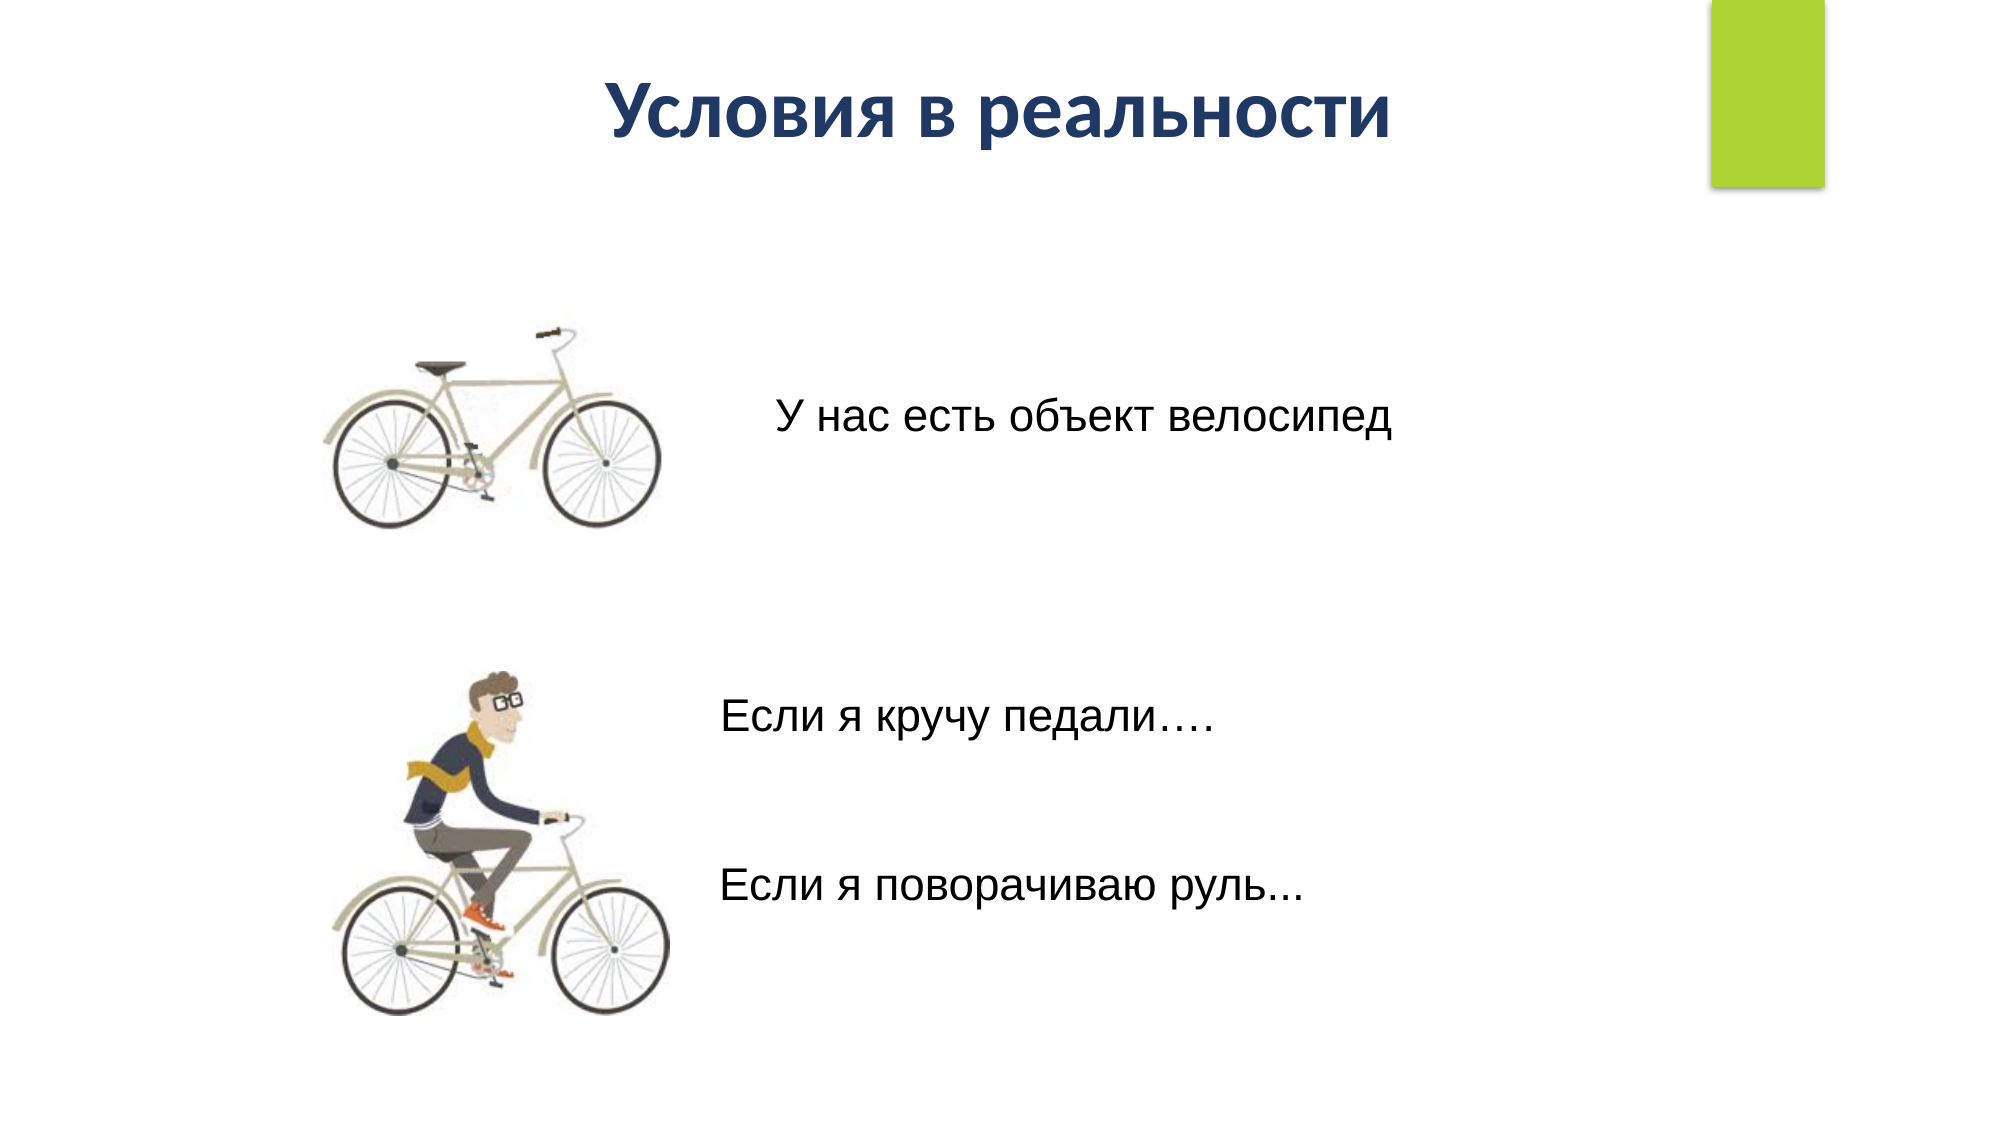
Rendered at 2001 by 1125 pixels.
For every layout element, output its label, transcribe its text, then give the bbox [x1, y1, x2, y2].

text_box Условия в реальности [353, 48, 1647, 174]
text_box У нас есть объект велосипед [759, 377, 1408, 444]
text_box Если я поворачиваю руль... [704, 846, 1673, 965]
text_box Если я кручу педали…. [705, 677, 1231, 744]
picture [320, 306, 671, 545]
picture [332, 671, 671, 1016]
